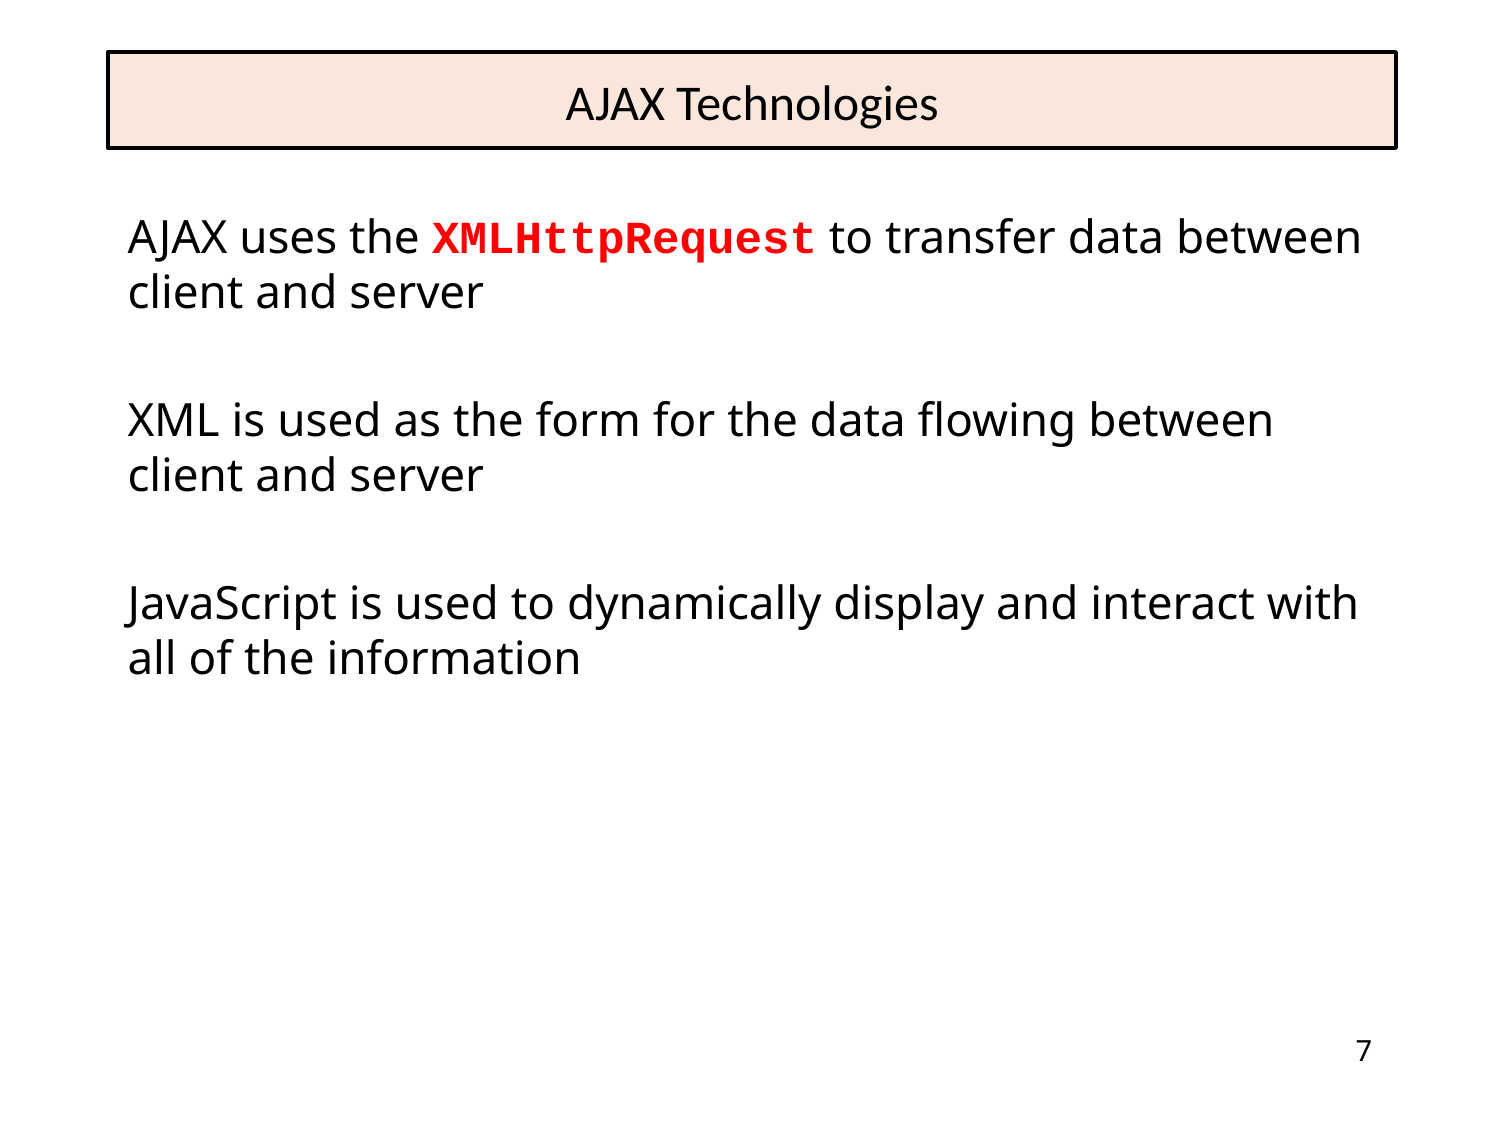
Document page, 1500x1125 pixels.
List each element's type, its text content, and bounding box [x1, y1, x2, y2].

title AJAX Technologies [106, 50, 1398, 150]
slide_number 7 [1074, 1025, 1388, 1100]
list AJAX uses the XMLHttpRequest to transfer data between client and server XML is used as the form for the data flowing between client and server JavaScript is used to dynamically display and interact with all of the information [112, 200, 1388, 875]
